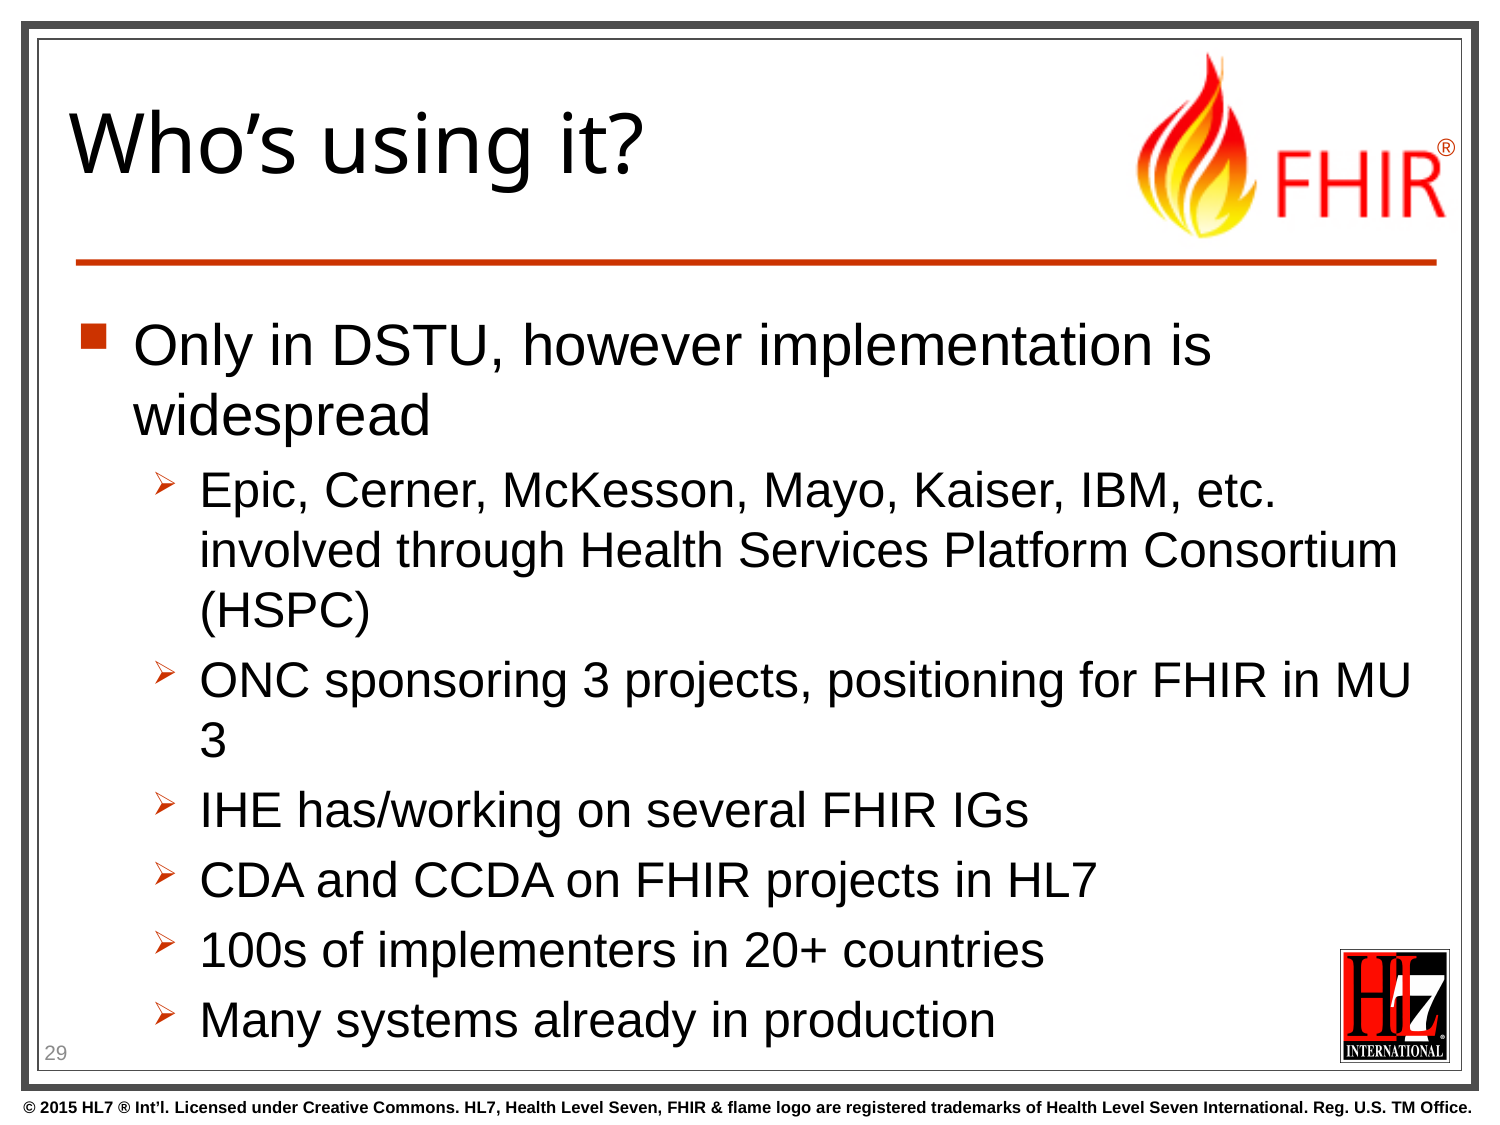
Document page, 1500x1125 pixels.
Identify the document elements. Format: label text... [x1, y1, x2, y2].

title Who’s using it? [53, 54, 1128, 244]
picture [1124, 42, 1458, 249]
picture [1340, 949, 1450, 1063]
list Only in DSTU, however implementation is widespread Epic, Cerner, McKesson, Mayo, Kaiser, IBM, etc. involved through Health Services Platform Consortium (HSPC) ONC sponsoring 3 projects, positioning for FHIR in MU 3 IHE has/working on several FHIR IGs CDA and CCDA on FHIR projects in HL7 100s of implementers in 20+ countries Many systems already in production [62, 299, 1438, 1059]
slide_number 29 [29, 1034, 148, 1071]
